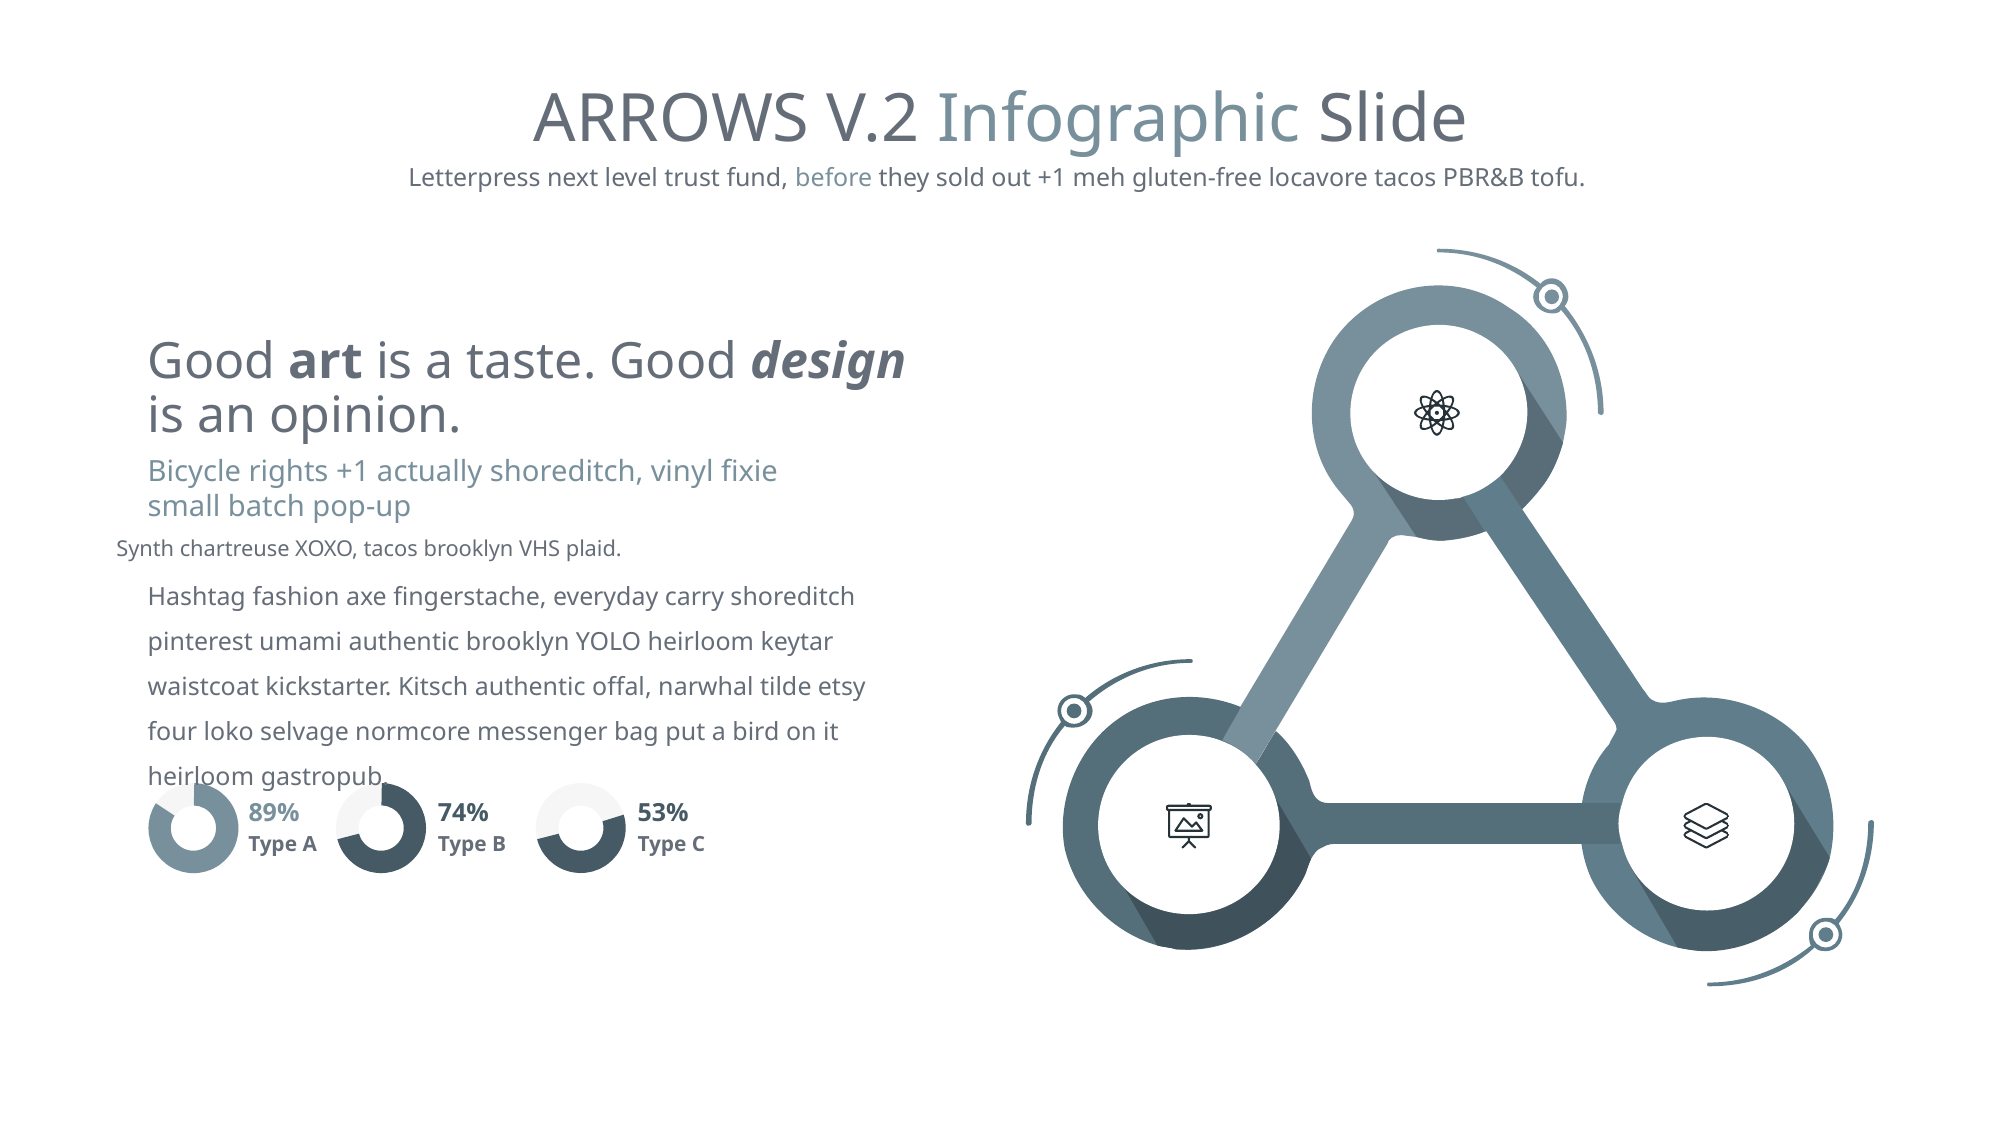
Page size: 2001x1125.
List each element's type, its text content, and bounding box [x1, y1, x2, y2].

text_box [148, 783, 336, 874]
text_box Letterpress next level trust fund, before they sold out +1 meh gluten-free locavore tacos PBR&B tofu. [393, 154, 1609, 199]
text_box ARROWS V.2 Infographic Slide [381, 66, 1621, 162]
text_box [535, 783, 772, 874]
text_box Synth chartreuse XOXO, tacos brooklyn VHS plaid. [101, 519, 638, 568]
text_box Bicycle rights +1 actually shoreditch, vinyl fixie small batch pop-up [132, 444, 841, 530]
text_box Good art is a taste. Good design is an opinion. [132, 327, 963, 451]
text_box Hashtag fashion axe fingerstache, everyday carry shoreditch pinterest umami authentic brooklyn YOLO heirloom keytar waistcoat kickstarter. Kitsch authentic offal, narwhal tilde etsy four loko selvage normcore messenger bag put a bird on it heirloom gastropub. [132, 558, 931, 798]
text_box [336, 783, 535, 874]
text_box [1025, 248, 1874, 987]
